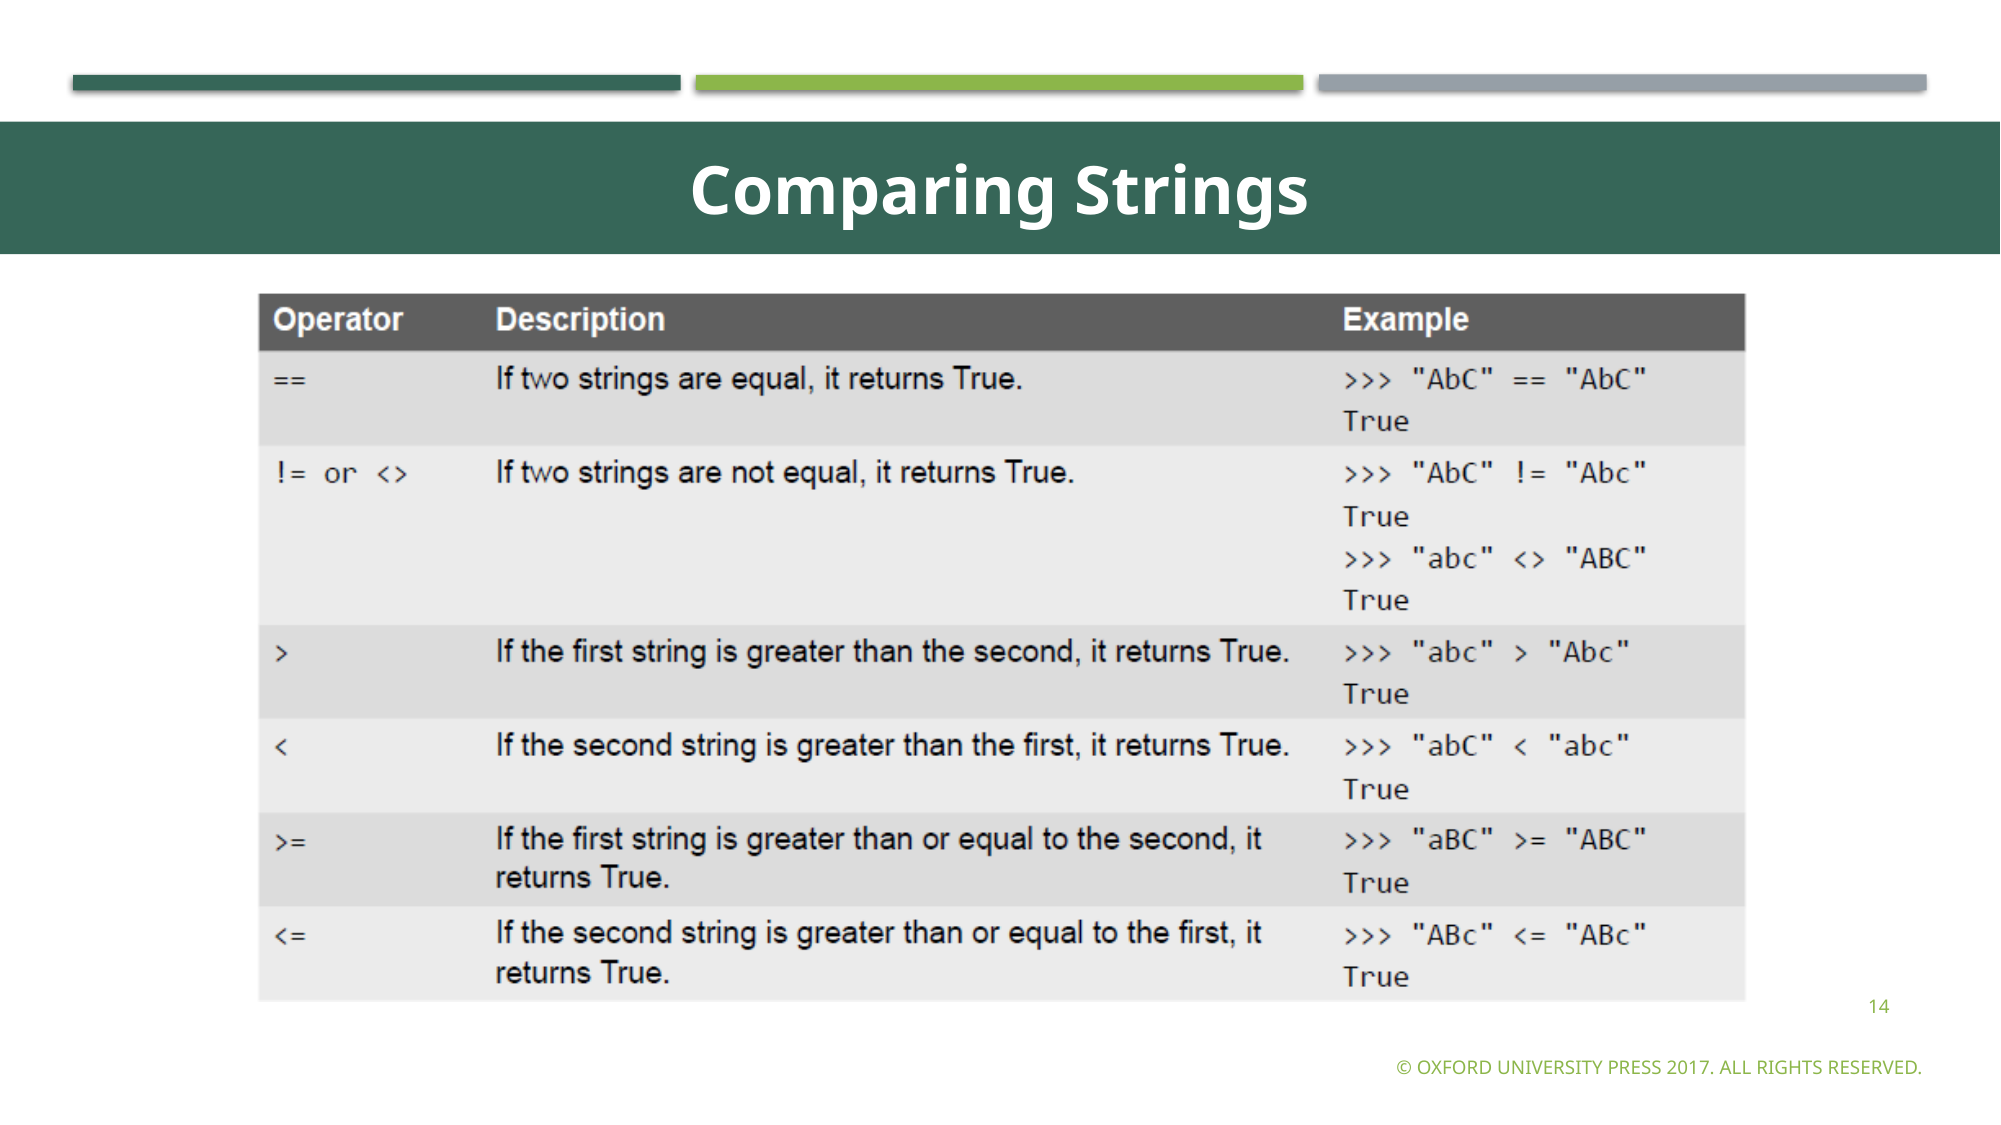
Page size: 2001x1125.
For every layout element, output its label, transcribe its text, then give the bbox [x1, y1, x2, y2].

footer © Oxford University Press 2017. All rights reserved. [1381, 1036, 1961, 1097]
slide_number 14 [1732, 977, 1905, 1036]
text_box Comparing Strings [0, 120, 2000, 256]
picture [254, 289, 1790, 1002]
